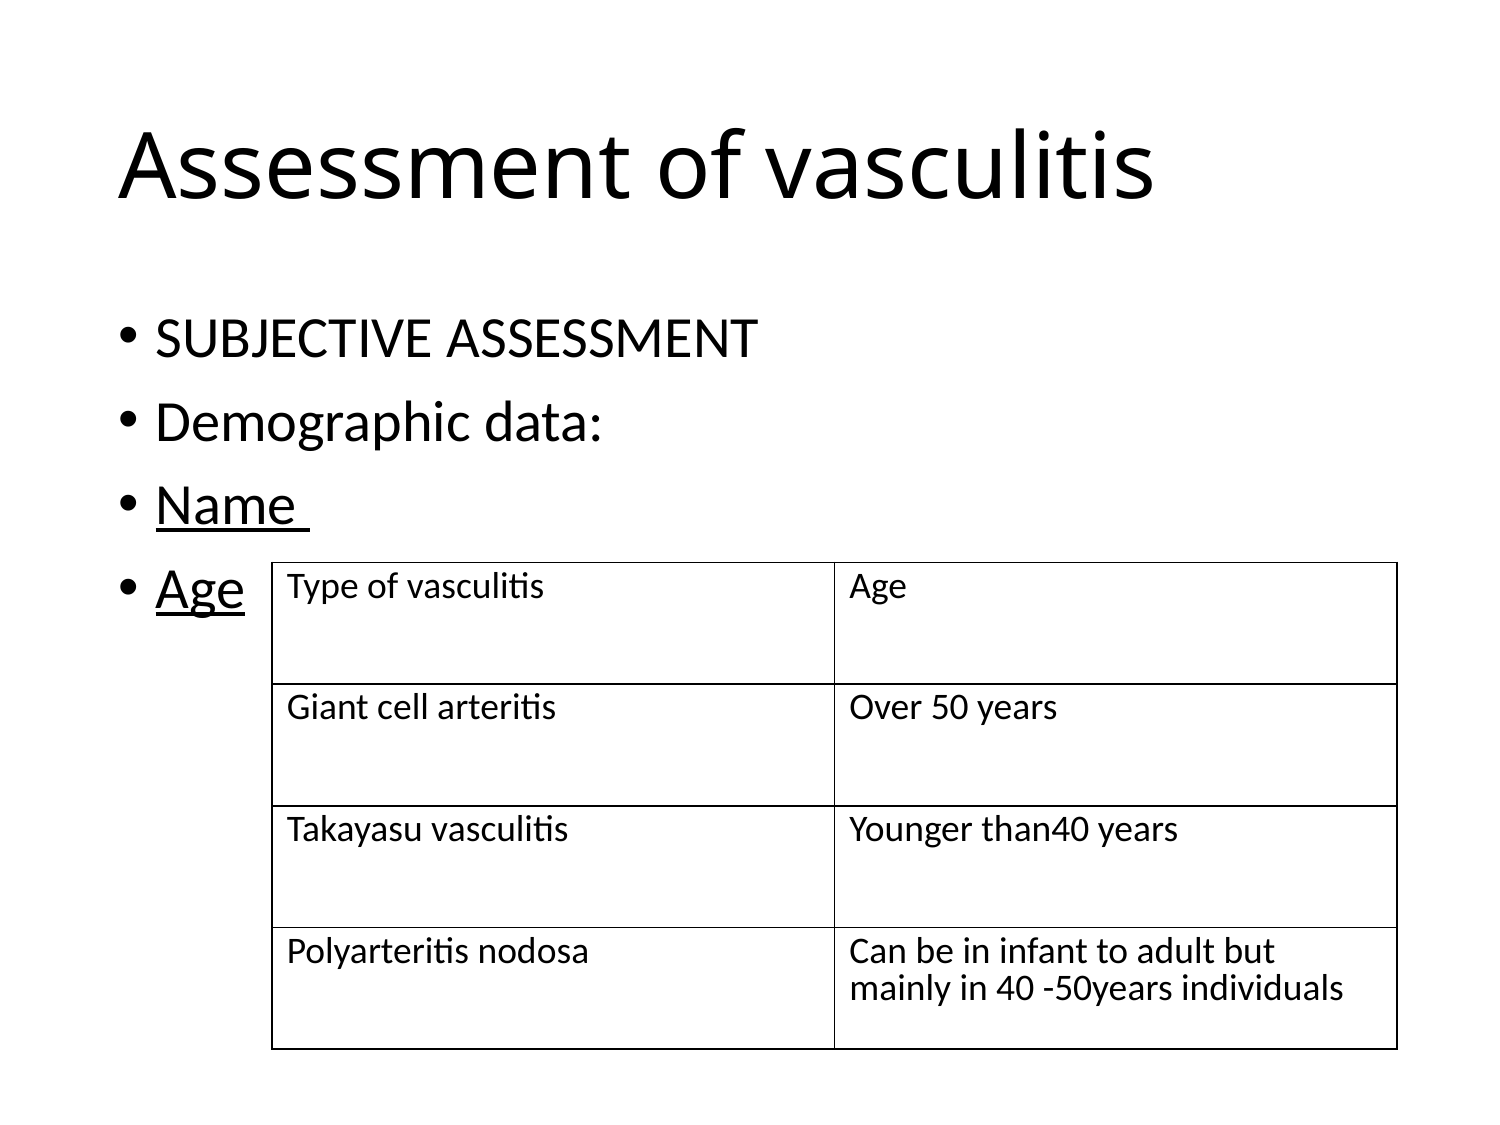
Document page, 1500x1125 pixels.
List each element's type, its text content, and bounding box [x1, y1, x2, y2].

table_cell Giant cell arteritis [273, 685, 834, 805]
title Assessment of vasculitis [103, 59, 1397, 278]
table_cell Takayasu vasculitis [273, 807, 834, 927]
list SUBJECTIVE ASSESSMENT Demographic data: Name Age [103, 299, 1397, 1014]
table_cell Polyarteritis nodosa [273, 928, 834, 1048]
table_header Age [835, 563, 1396, 683]
table_cell Can be in infant to adult but mainly in 40 -50years individuals [835, 928, 1396, 1048]
table_header Type of vasculitis [273, 563, 834, 683]
table_cell Younger than40 years [835, 807, 1396, 927]
table_cell Over 50 years [835, 685, 1396, 805]
